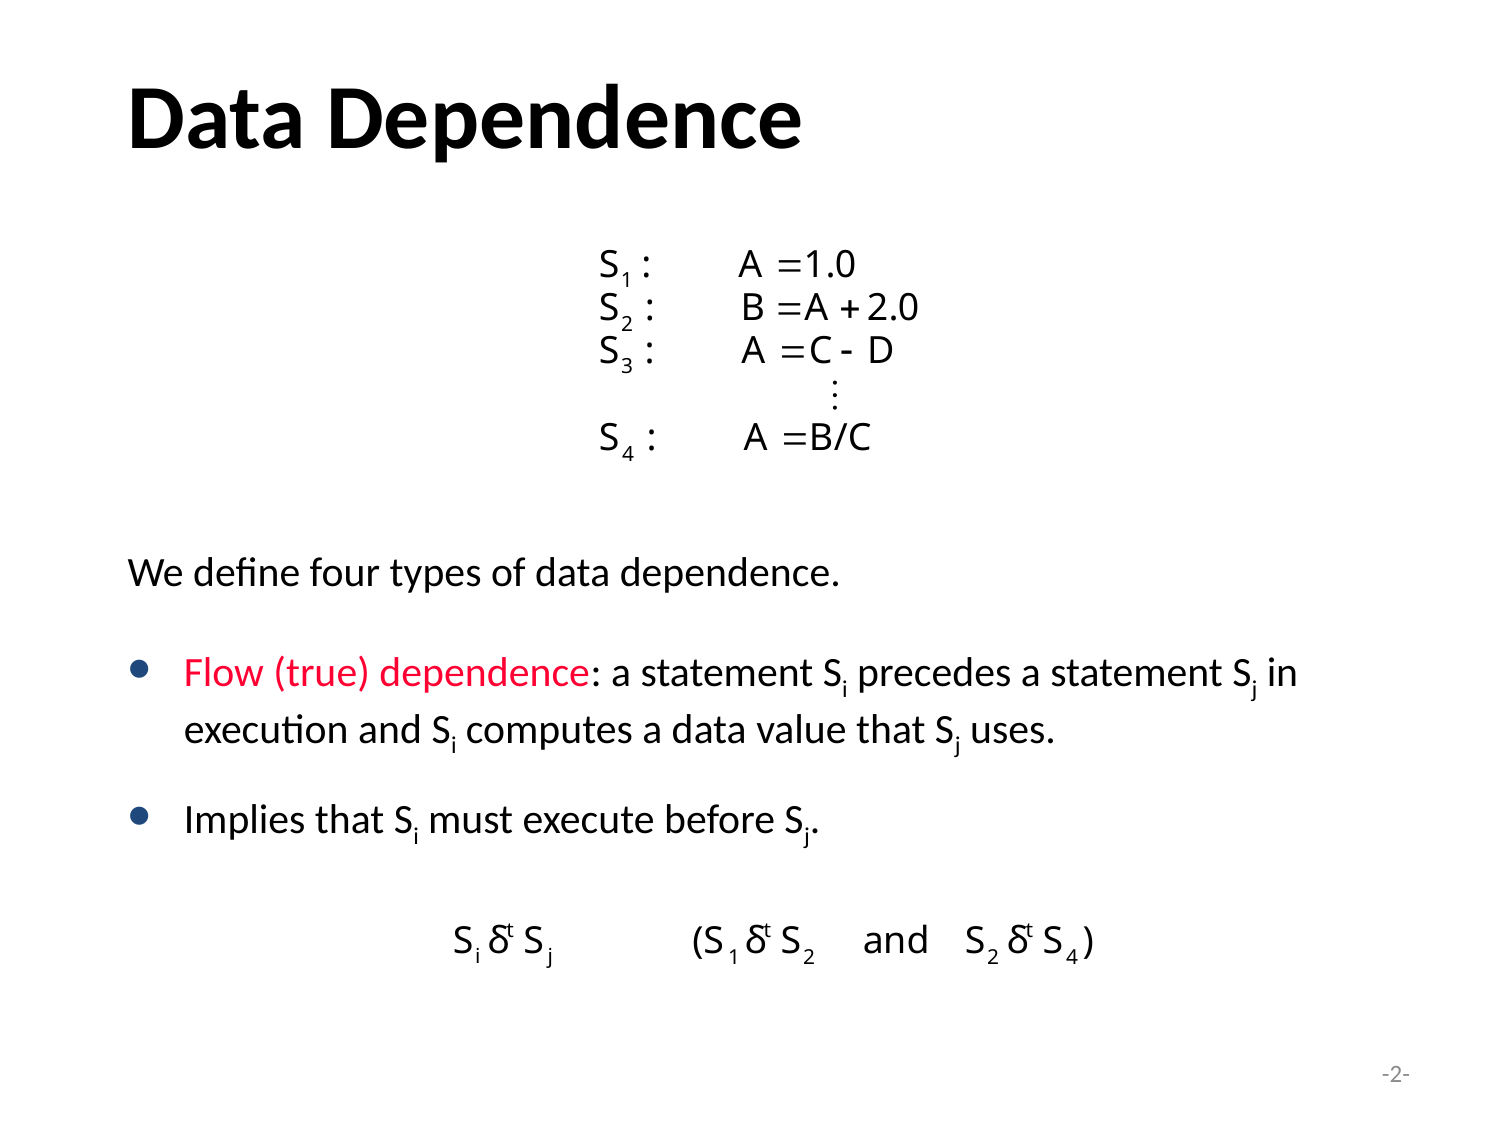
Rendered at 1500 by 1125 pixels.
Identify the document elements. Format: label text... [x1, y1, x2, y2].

text_box Data Dependence [112, 50, 1388, 152]
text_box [596, 242, 927, 466]
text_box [450, 916, 1102, 975]
text_box We define four types of data dependence. [112, 537, 1388, 613]
text_box Flow (true) dependence: a statement Si precedes a statement Sj in execution and Si computes a data value that Sj uses. Implies that Si must execute before Sj. [112, 637, 1388, 850]
slide_number -2- [1074, 1042, 1425, 1103]
